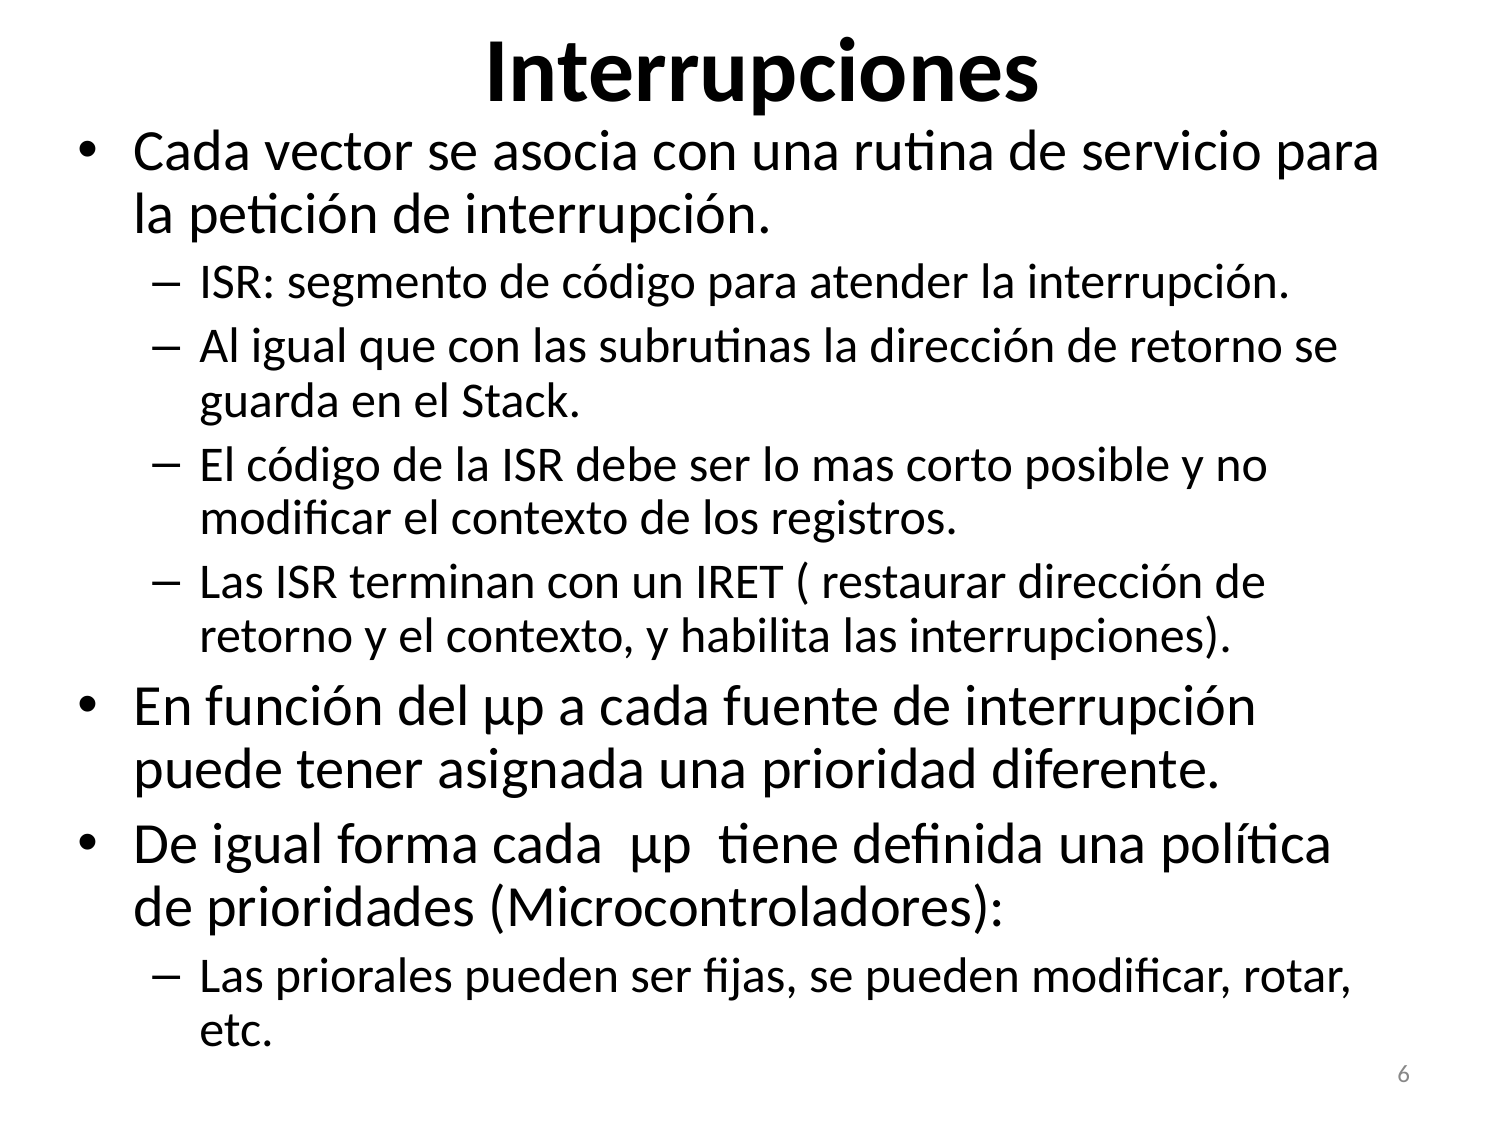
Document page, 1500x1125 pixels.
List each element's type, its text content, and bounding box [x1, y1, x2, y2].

slide_number ‹#› [1074, 1042, 1425, 1103]
title Interrupciones [87, 0, 1438, 142]
list Cada vector se asocia con una rutina de servicio para la petición de interrupción. ISR: segmento de código para atender la interrupción. Al igual que con las subrutinas la dirección de retorno se guarda en el Stack. El código de la ISR debe ser lo mas corto posible y no modificar el contexto de los registros. Las ISR terminan con un IRET ( restaurar dirección de retorno y el contexto, y habilita las interrupciones). En función del µp a cada fuente de interrupción puede tener asignada una prioridad diferente. De igual forma cada µp tiene definida una política de prioridades (Microcontroladores): Las priorales pueden ser fijas, se pueden modificar, rotar, etc. [62, 112, 1413, 1088]
